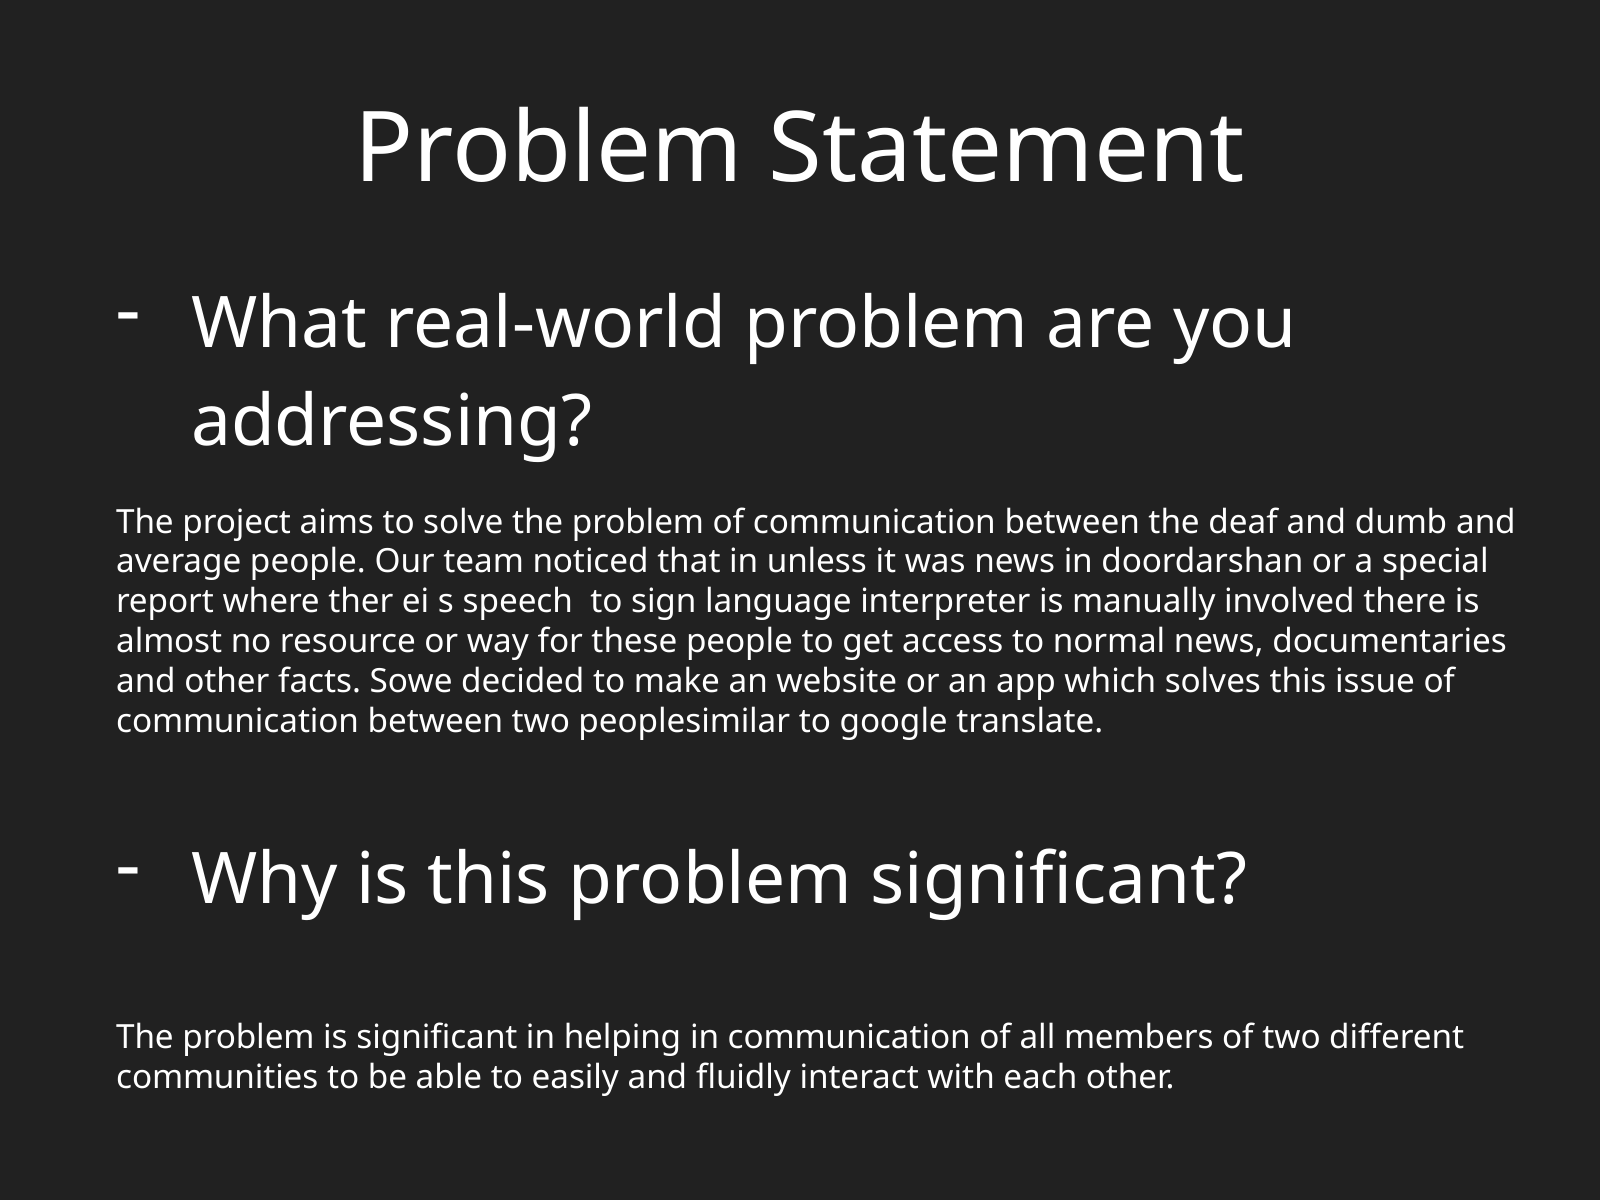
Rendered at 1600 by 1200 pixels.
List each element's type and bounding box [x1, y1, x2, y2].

text_box [79, 47, 1521, 249]
text_box [79, 279, 1521, 1073]
